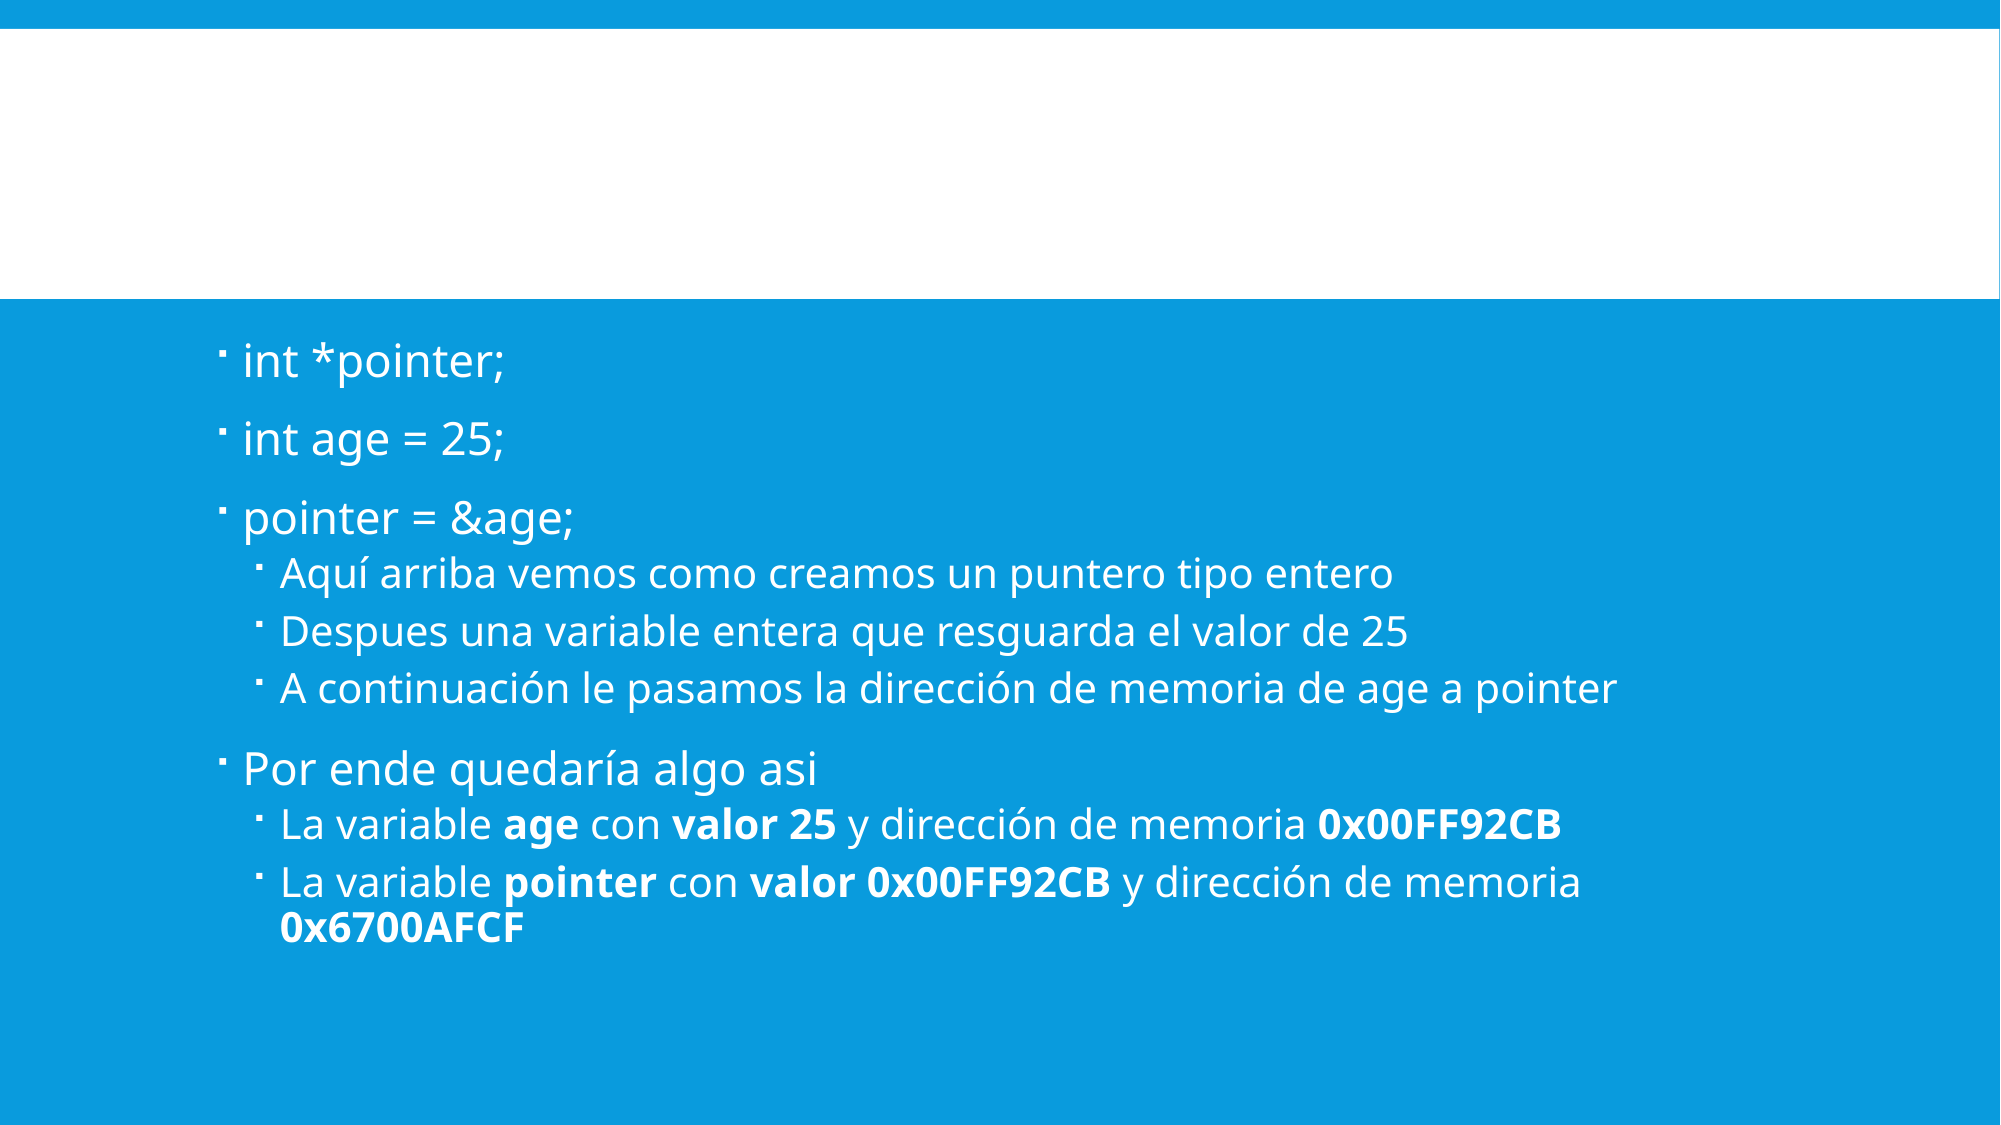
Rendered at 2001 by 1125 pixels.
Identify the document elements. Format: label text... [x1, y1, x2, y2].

list int *pointer; int age = 25; pointer = &age; Aquí arriba vemos como creamos un puntero tipo entero Despues una variable entera que resguarda el valor de 25 A continuación le pasamos la dirección de memoria de age a pointer Por ende quedaría algo asi La variable age con valor 25 y dirección de memoria 0x00FF92CB La variable pointer con valor 0x00FF92CB y dirección de memoria 0x6700AFCF [197, 329, 1803, 1020]
